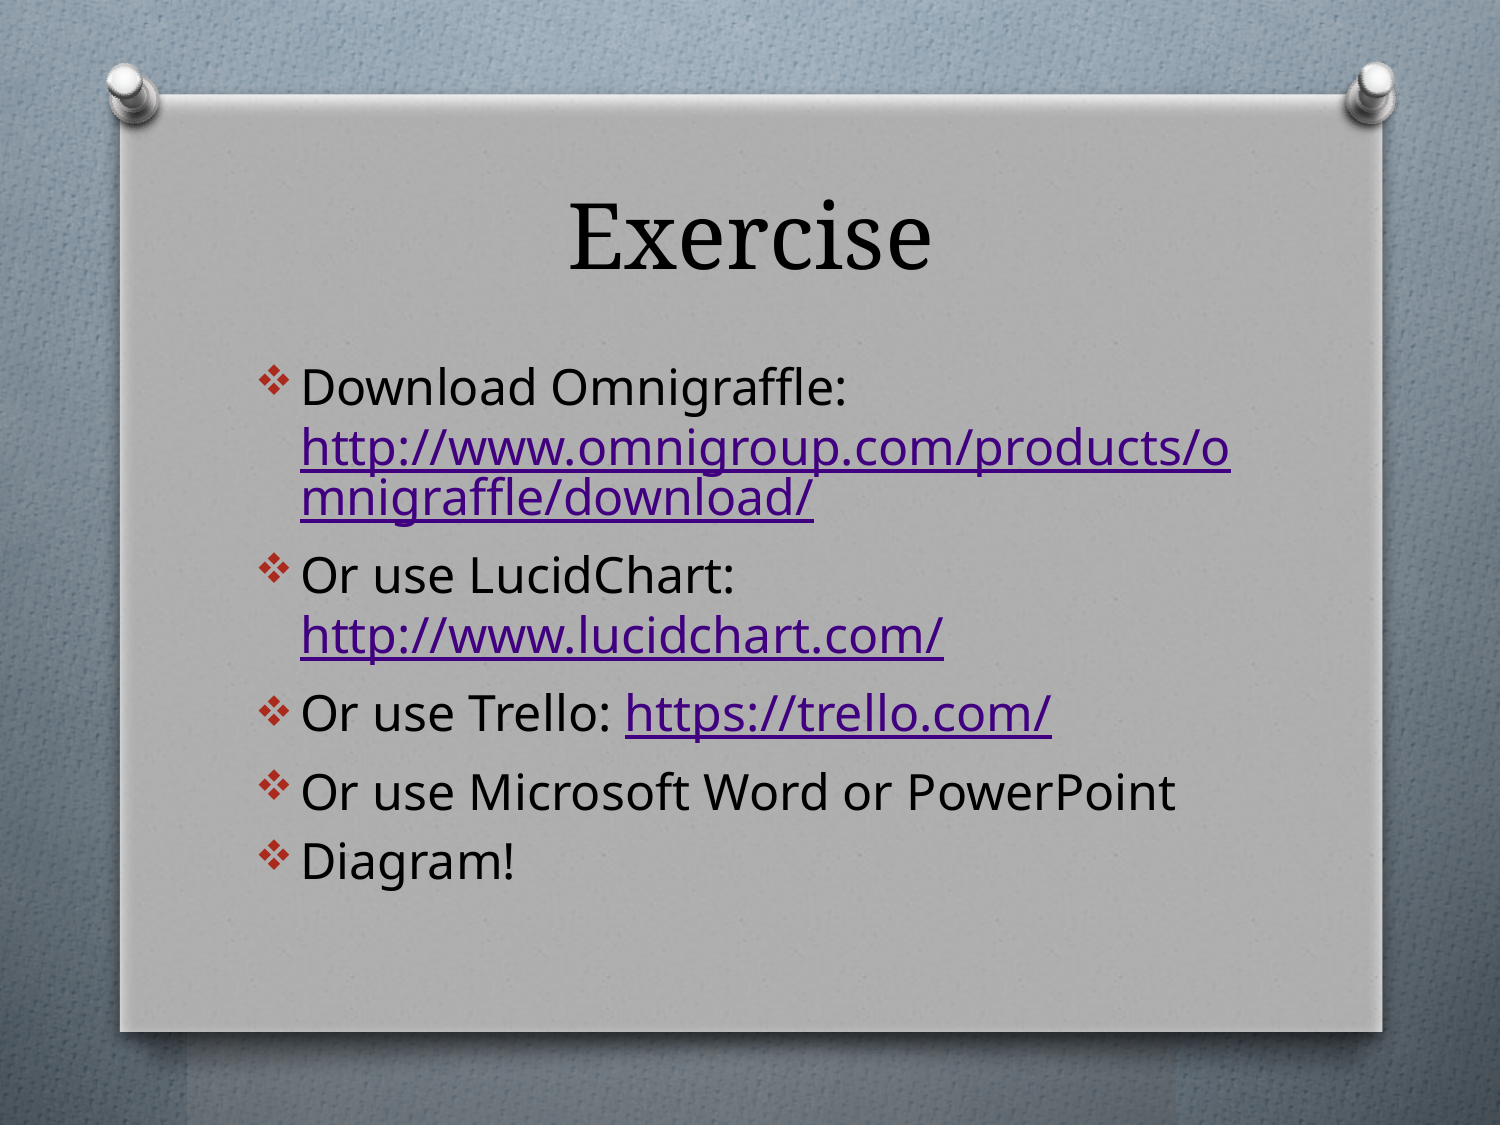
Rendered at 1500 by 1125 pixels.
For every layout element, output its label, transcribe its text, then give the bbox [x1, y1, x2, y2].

picture [75, 29, 198, 153]
title Exercise [179, 134, 1323, 332]
list Download Omnigraffle: http://www.omnigroup.com/products/omnigraffle/download/ Or use LucidChart: http://www.lucidchart.com/ Or use Trello: https://trello.com/ Or use Microsoft Word or PowerPoint Diagram! [240, 347, 1257, 939]
picture [1317, 35, 1439, 156]
